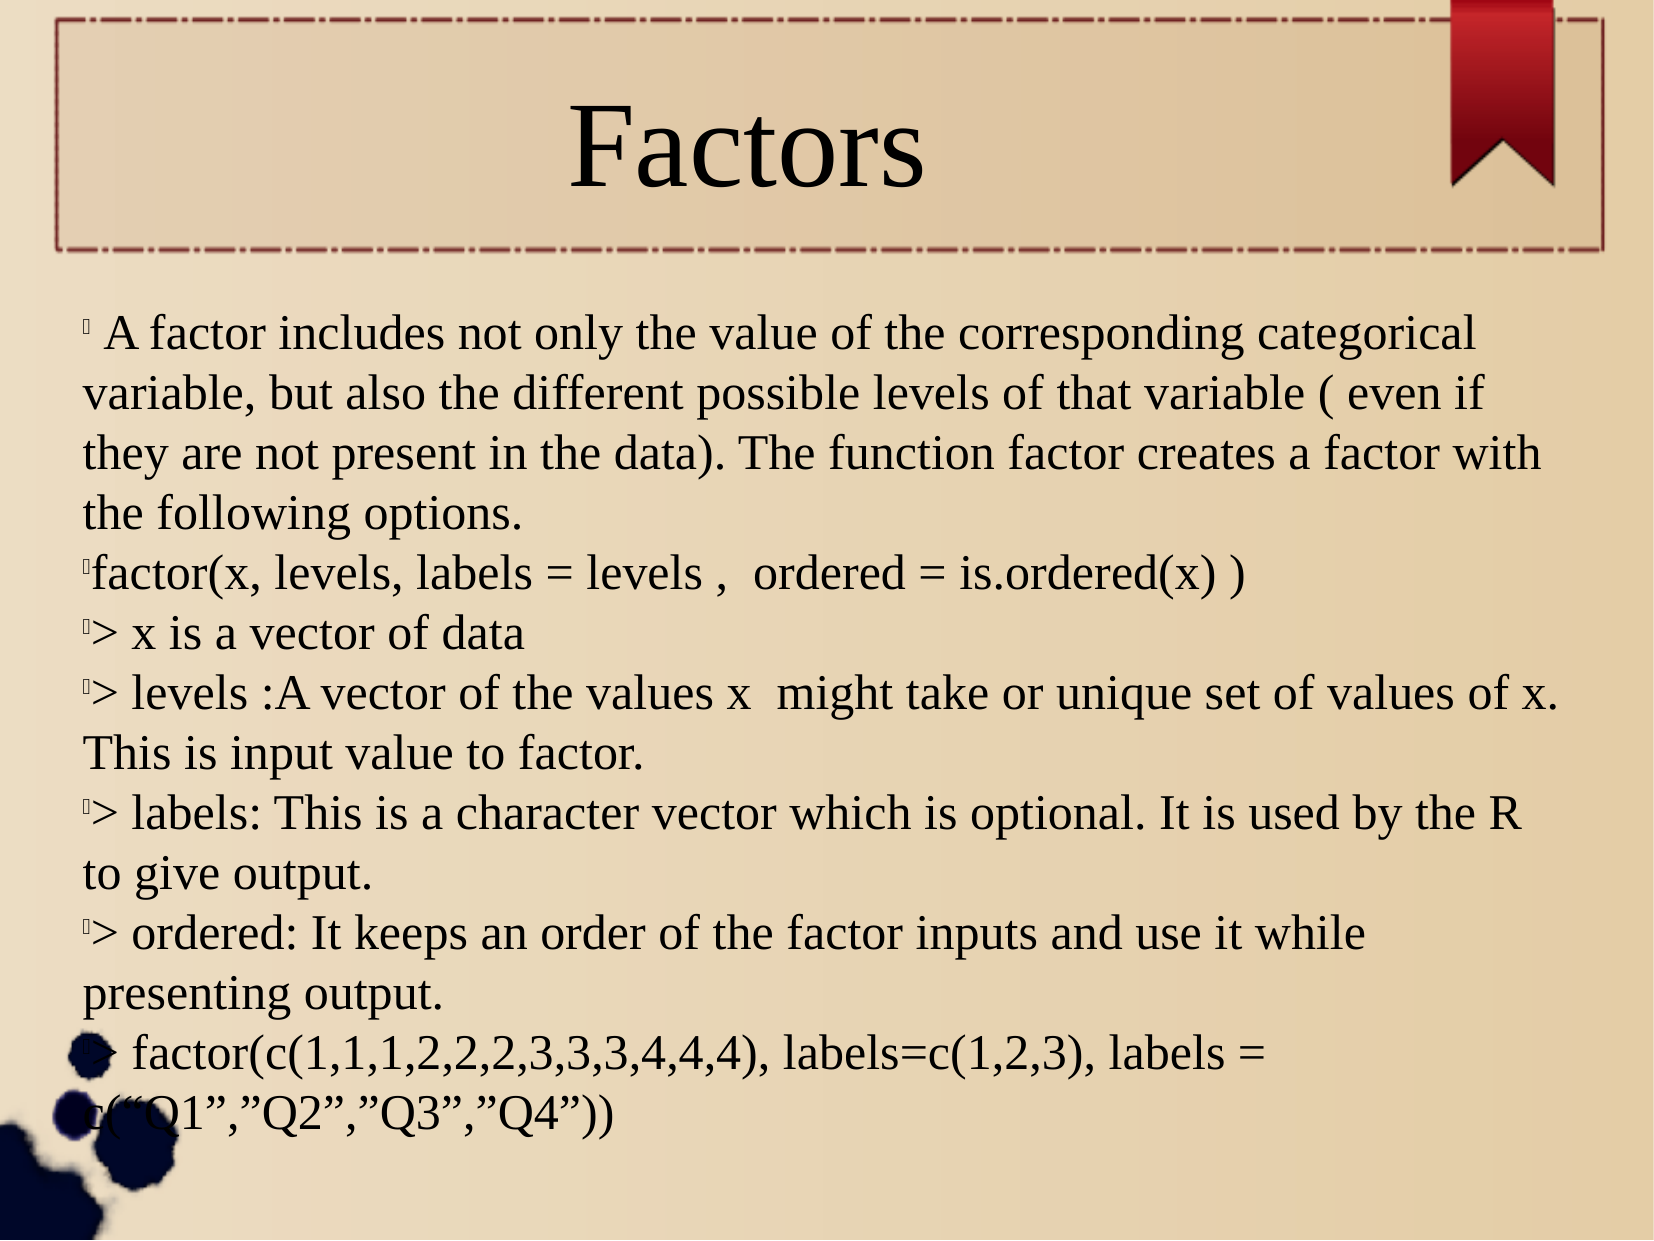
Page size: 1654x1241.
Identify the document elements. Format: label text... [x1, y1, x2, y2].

text_box Factors [82, 47, 1412, 229]
text_box A factor includes not only the value of the corresponding categorical variable, but also the different possible levels of that variable ( even if they are not present in the data). The function factor creates a factor with the following options. factor(x, levels, labels = levels , ordered = is.ordered(x) ) > x is a vector of data > levels :A vector of the values x might take or unique set of values of x. This is input value to factor. > labels: This is a character vector which is optional. It is used by the R to give output. > ordered: It keeps an order of the factor inputs and use it while presenting output. > factor(c(1,1,1,2,2,2,3,3,3,4,4,4), labels=c(1,2,3), labels = c(“Q1”,”Q2”,”Q3”,”Q4”)) [82, 299, 1571, 1019]
picture [0, 0, 1654, 1240]
